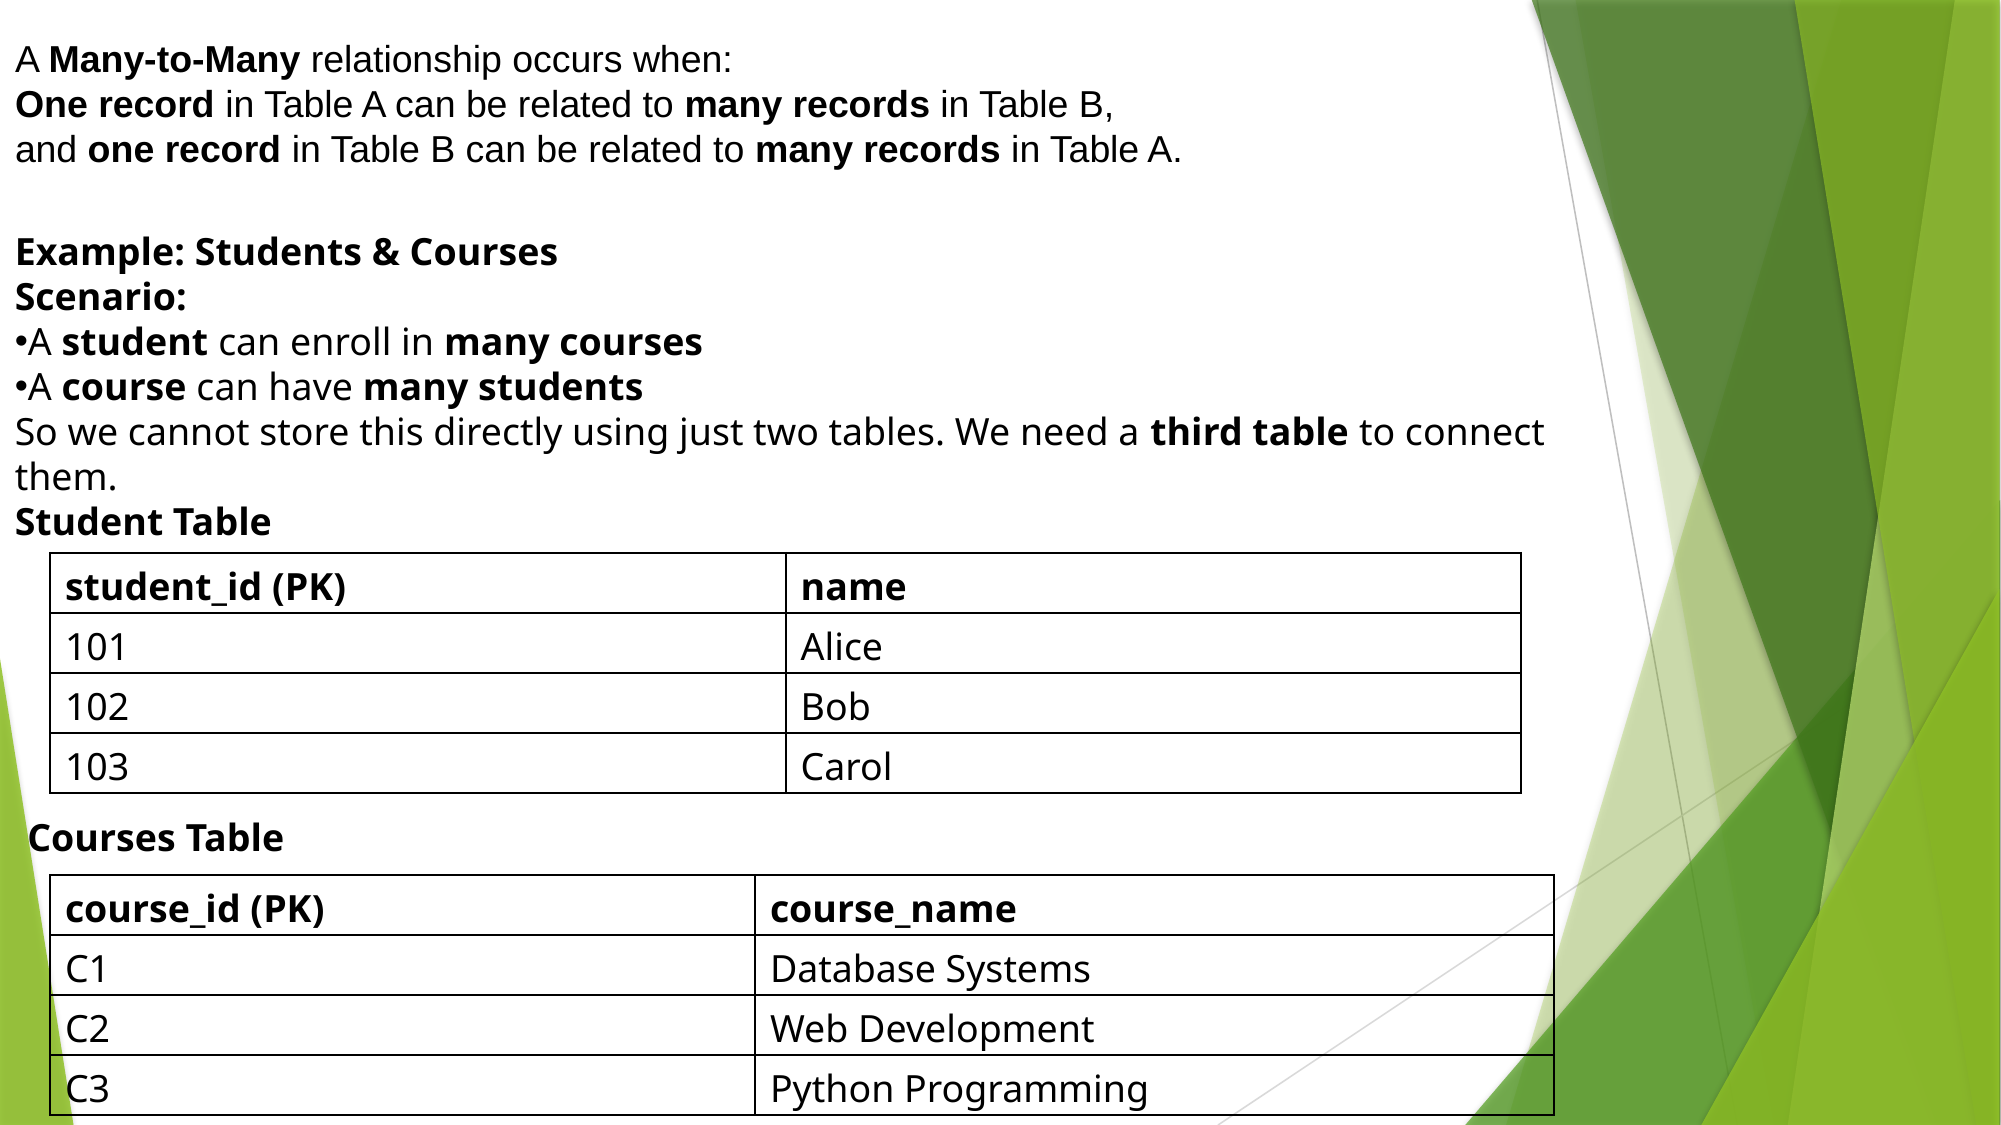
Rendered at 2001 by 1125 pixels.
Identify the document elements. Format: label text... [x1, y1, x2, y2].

table_header name [787, 554, 1520, 612]
table_cell Web Development [756, 996, 1553, 1054]
table_header course_id (PK) [51, 876, 754, 934]
text_box Example: Students & Courses Scenario: A student can enroll in many courses A course can have many students So we cannot store this directly using just two tables. We need a third table to connect them. Student Table [0, 220, 1596, 551]
table_cell 102 [51, 674, 785, 732]
table_cell Database Systems [756, 936, 1553, 994]
table_header course_name [756, 876, 1553, 934]
table_cell Alice [787, 614, 1520, 672]
table_cell C3 [51, 1056, 754, 1114]
text_box Courses Table [12, 806, 1250, 867]
table_cell C1 [51, 936, 754, 994]
table_cell C2 [51, 996, 754, 1054]
table_cell 103 [51, 734, 785, 792]
table_cell Bob [787, 674, 1520, 732]
table_header student_id (PK) [51, 554, 785, 612]
table_cell Python Programming [756, 1056, 1553, 1114]
table_cell 101 [51, 614, 785, 672]
table_cell Carol [787, 734, 1520, 792]
text_box A Many-to-Many relationship occurs when: One record in Table A can be related to many records in Table B, and one record in Table B can be related to many records in Table A. [0, 27, 2000, 178]
